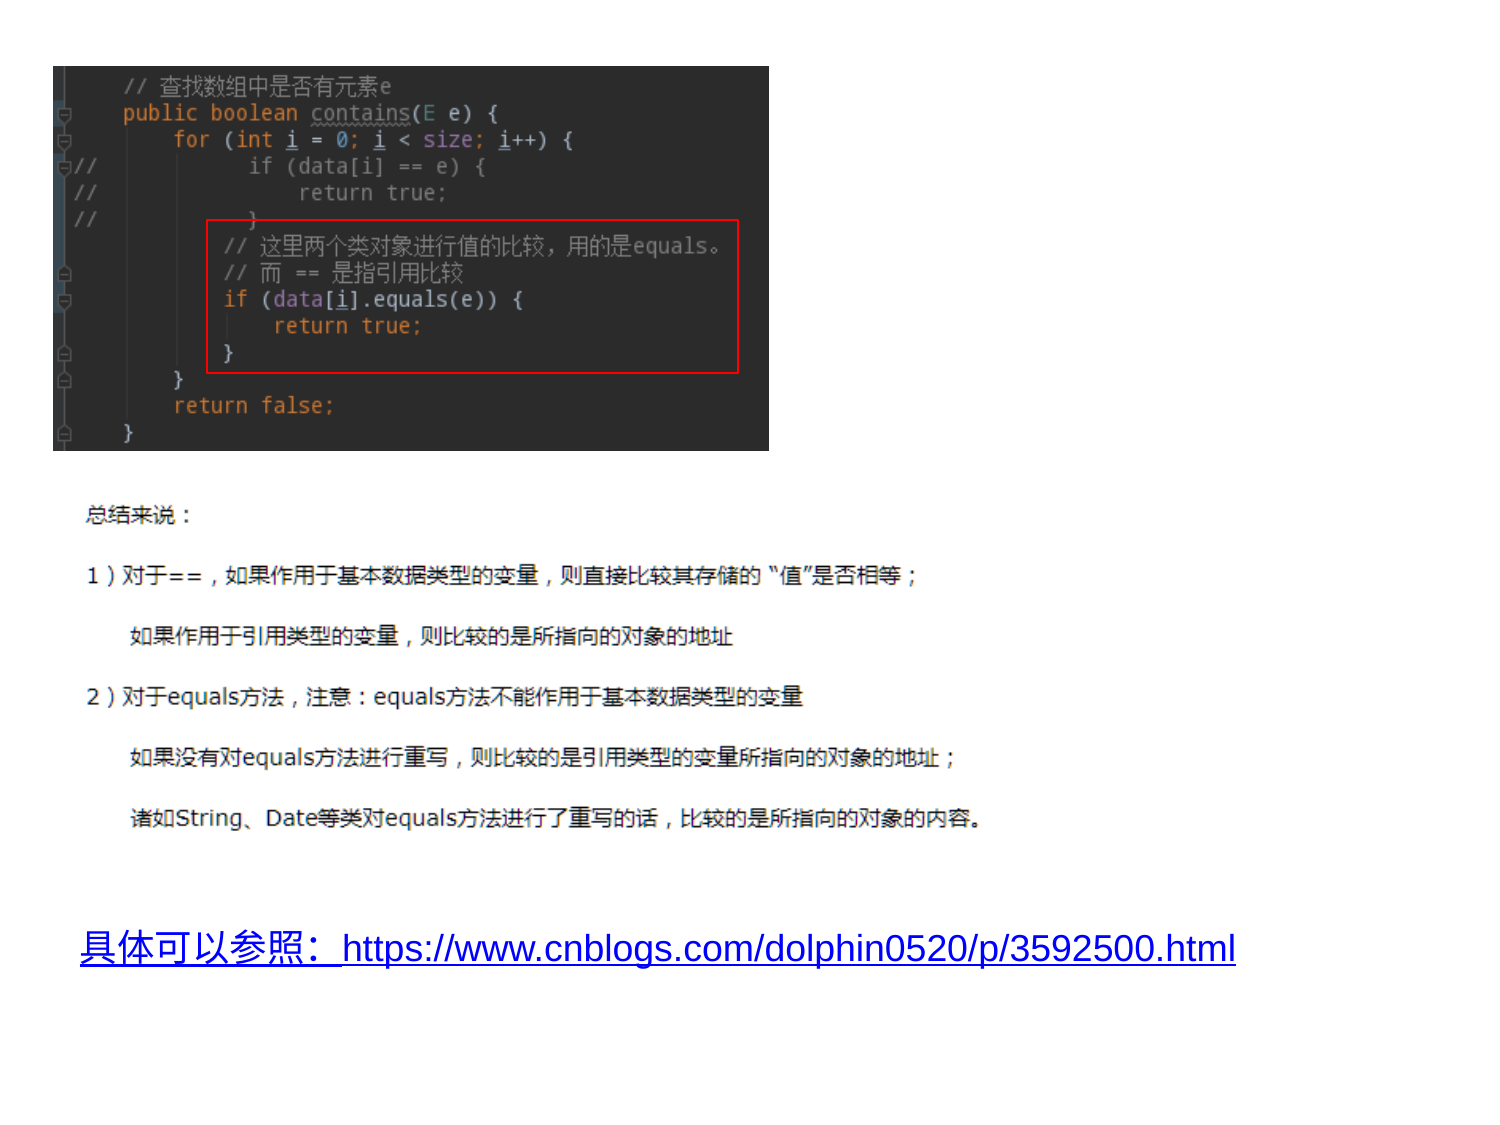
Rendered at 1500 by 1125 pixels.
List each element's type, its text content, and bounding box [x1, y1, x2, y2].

picture [64, 491, 1001, 882]
text_box 具体可以参照：https://www.cnblogs.com/dolphin0520/p/3592500.html [64, 916, 1412, 977]
picture [52, 66, 769, 451]
